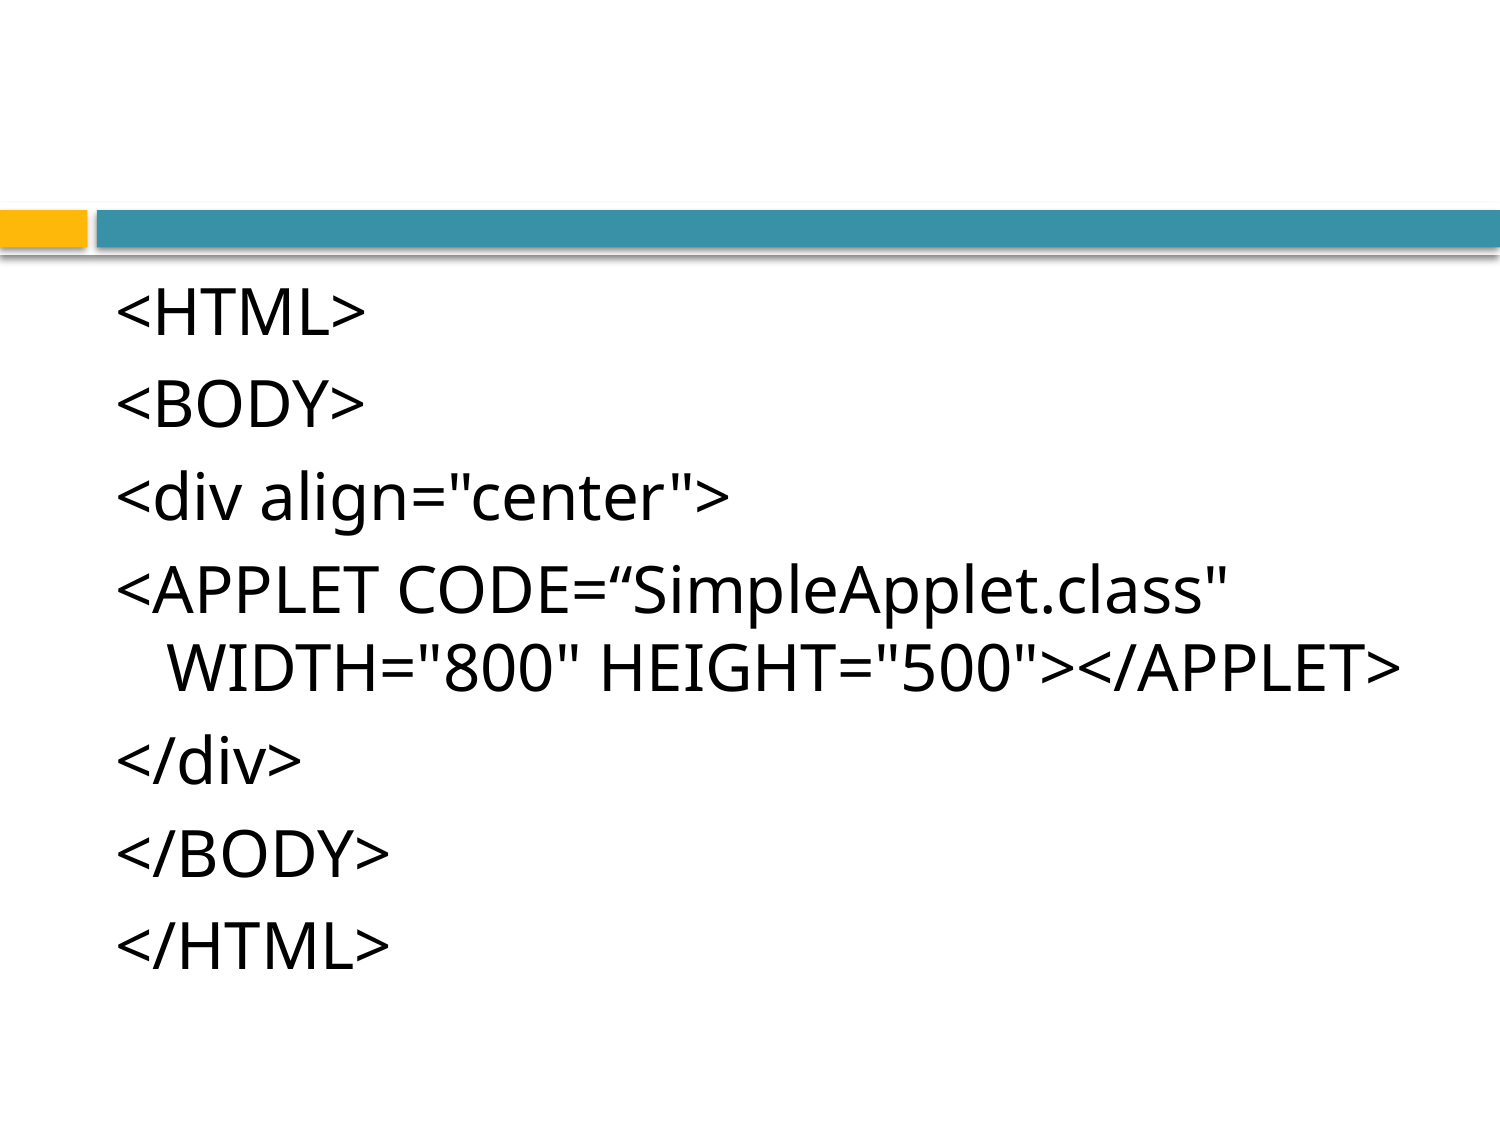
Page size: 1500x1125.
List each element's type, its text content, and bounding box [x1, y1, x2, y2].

list <HTML> <BODY> <div align="center"> <APPLET CODE=“SimpleApplet.class" WIDTH="800" HEIGHT="500"></APPLET> </div> </BODY> </HTML> [100, 262, 1438, 1000]
